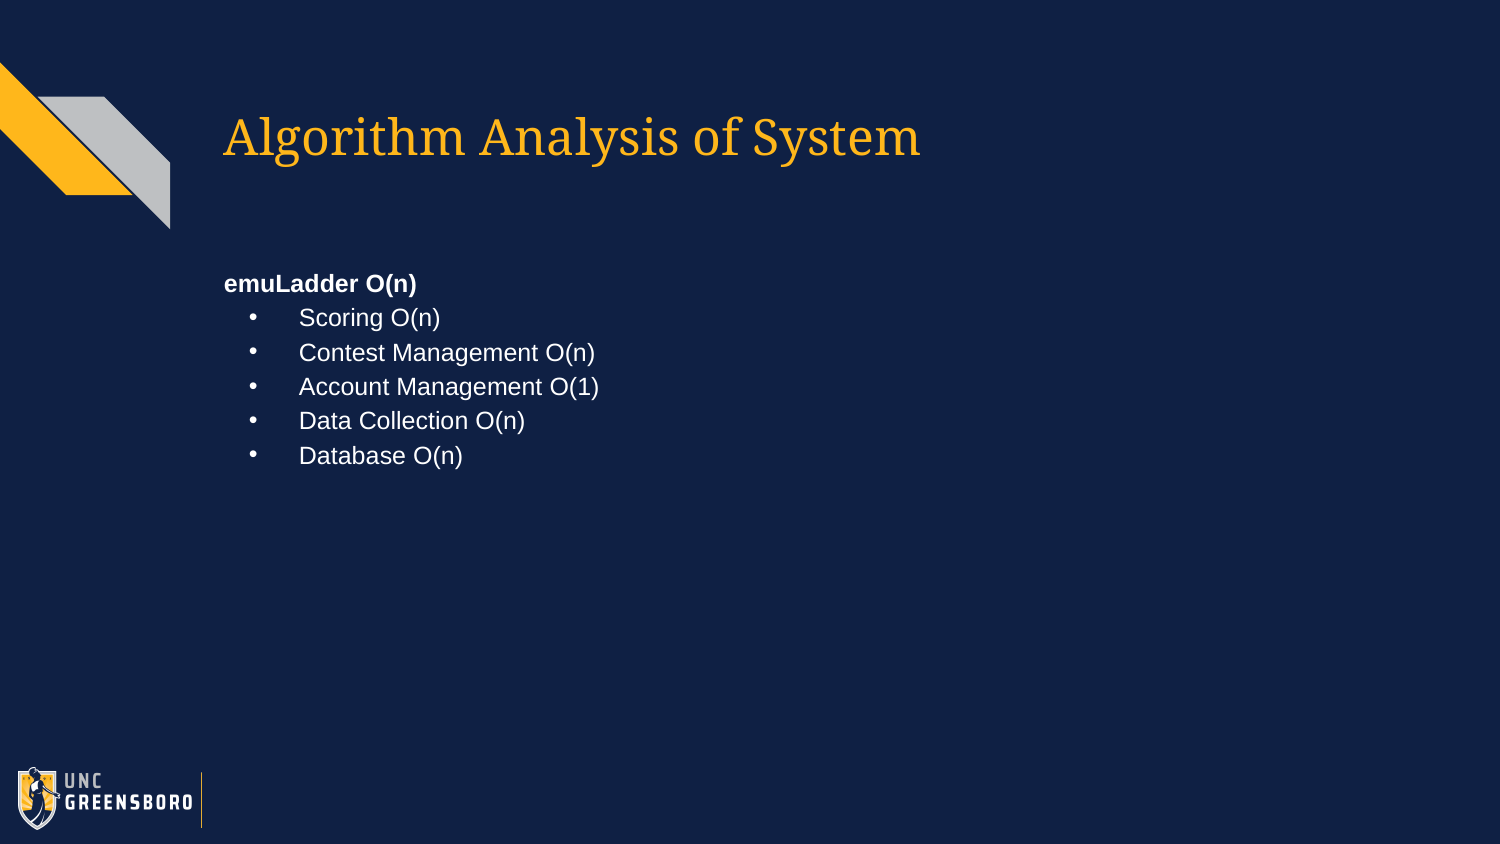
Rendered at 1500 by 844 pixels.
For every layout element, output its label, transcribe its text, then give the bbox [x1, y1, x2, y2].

picture [18, 767, 202, 830]
list emuLadder O(n) Scoring O(n) Contest Management O(n) Account Management O(1) Data Collection O(n) Database O(n) [212, 257, 1368, 735]
title Algorithm Analysis of System [212, 64, 1368, 215]
